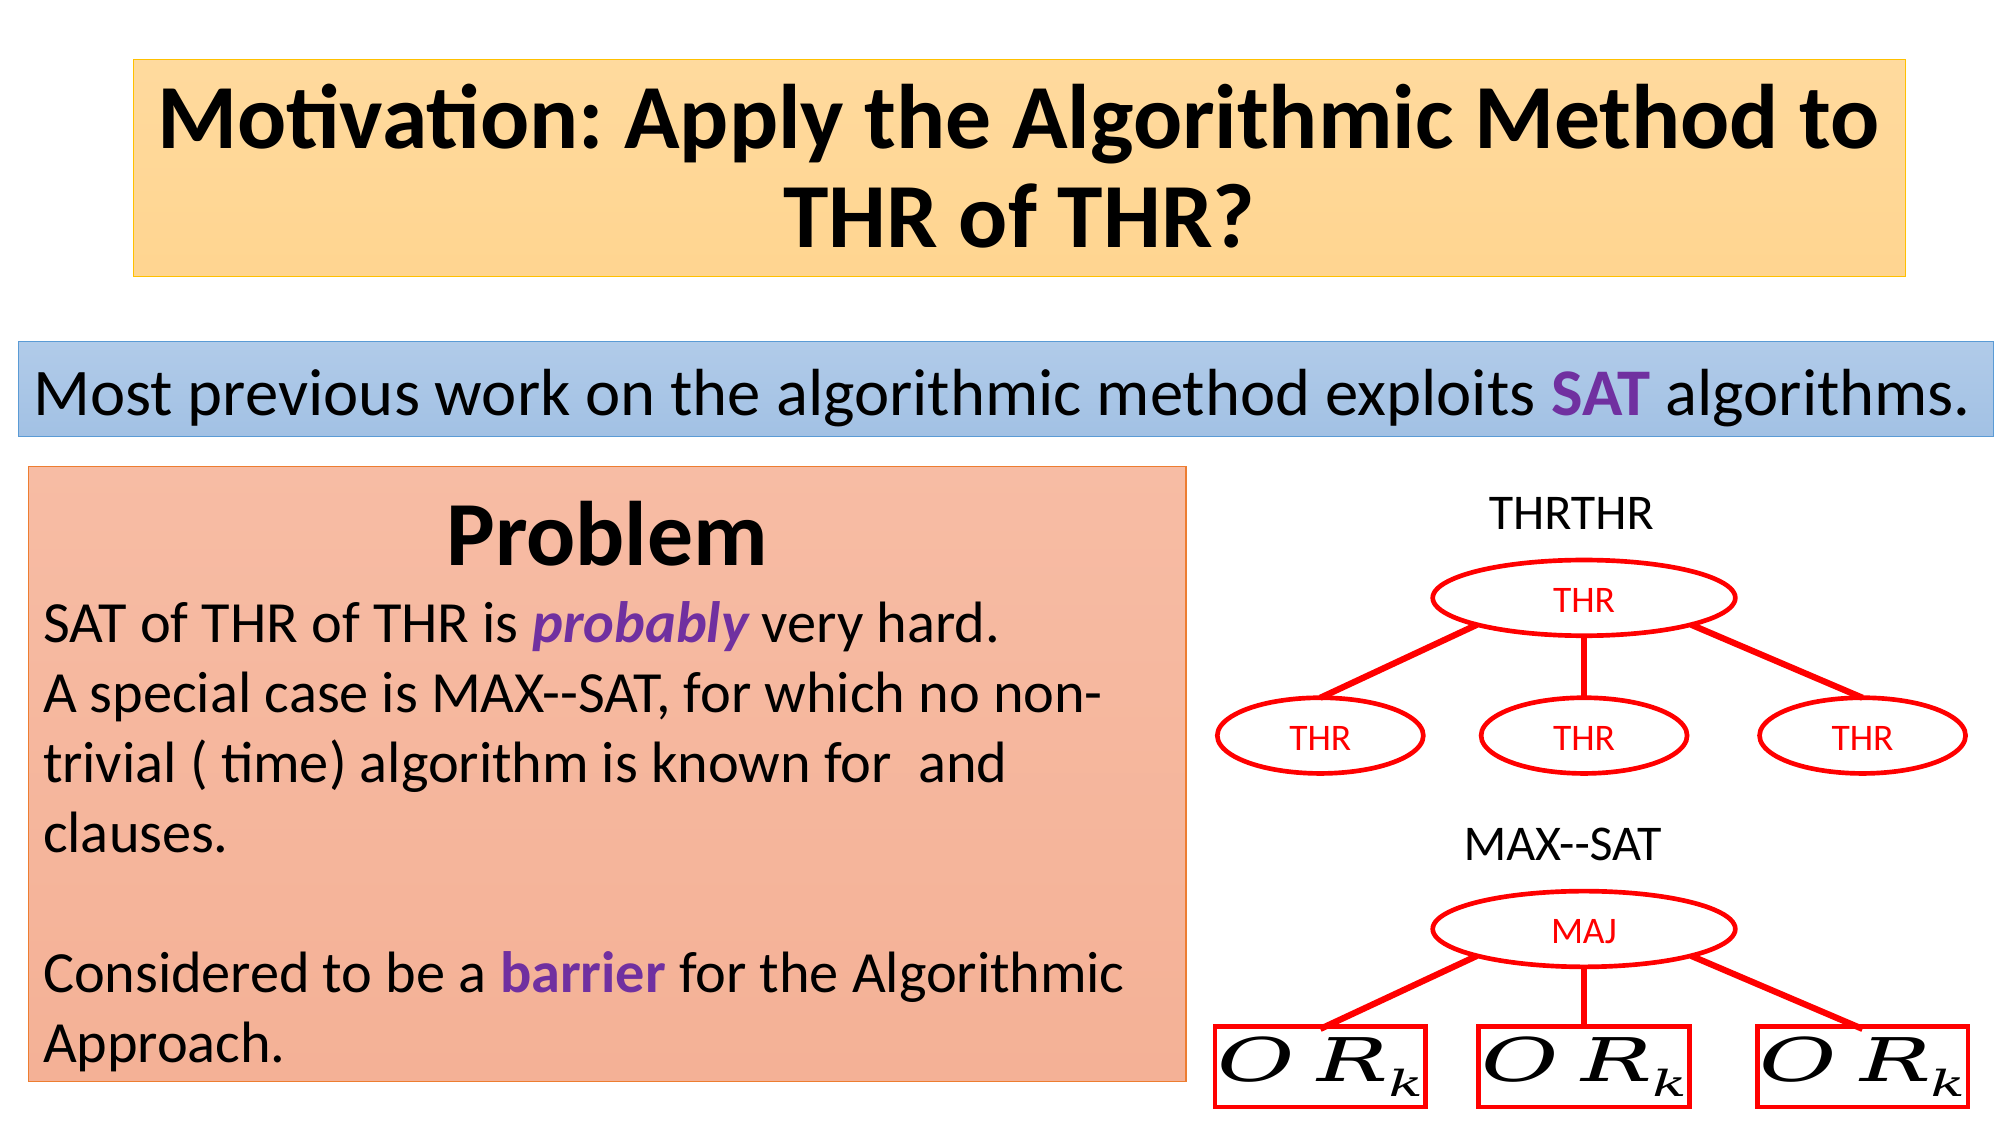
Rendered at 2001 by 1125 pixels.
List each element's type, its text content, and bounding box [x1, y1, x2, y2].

text_box THR [1480, 696, 1689, 775]
text_box Motivation: Apply the Algorithmic Method to THR of THR? [133, 59, 1906, 277]
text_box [1320, 624, 1478, 698]
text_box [1691, 624, 1863, 698]
text_box THR [1216, 696, 1425, 775]
text_box MAJ [1431, 890, 1737, 968]
text_box THR [1758, 696, 1967, 775]
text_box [1691, 955, 1863, 1029]
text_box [1320, 955, 1478, 1029]
text_box THR [1431, 558, 1737, 637]
text_box Most previous work on the algorithmic method exploits SAT algorithms. [18, 341, 1994, 437]
